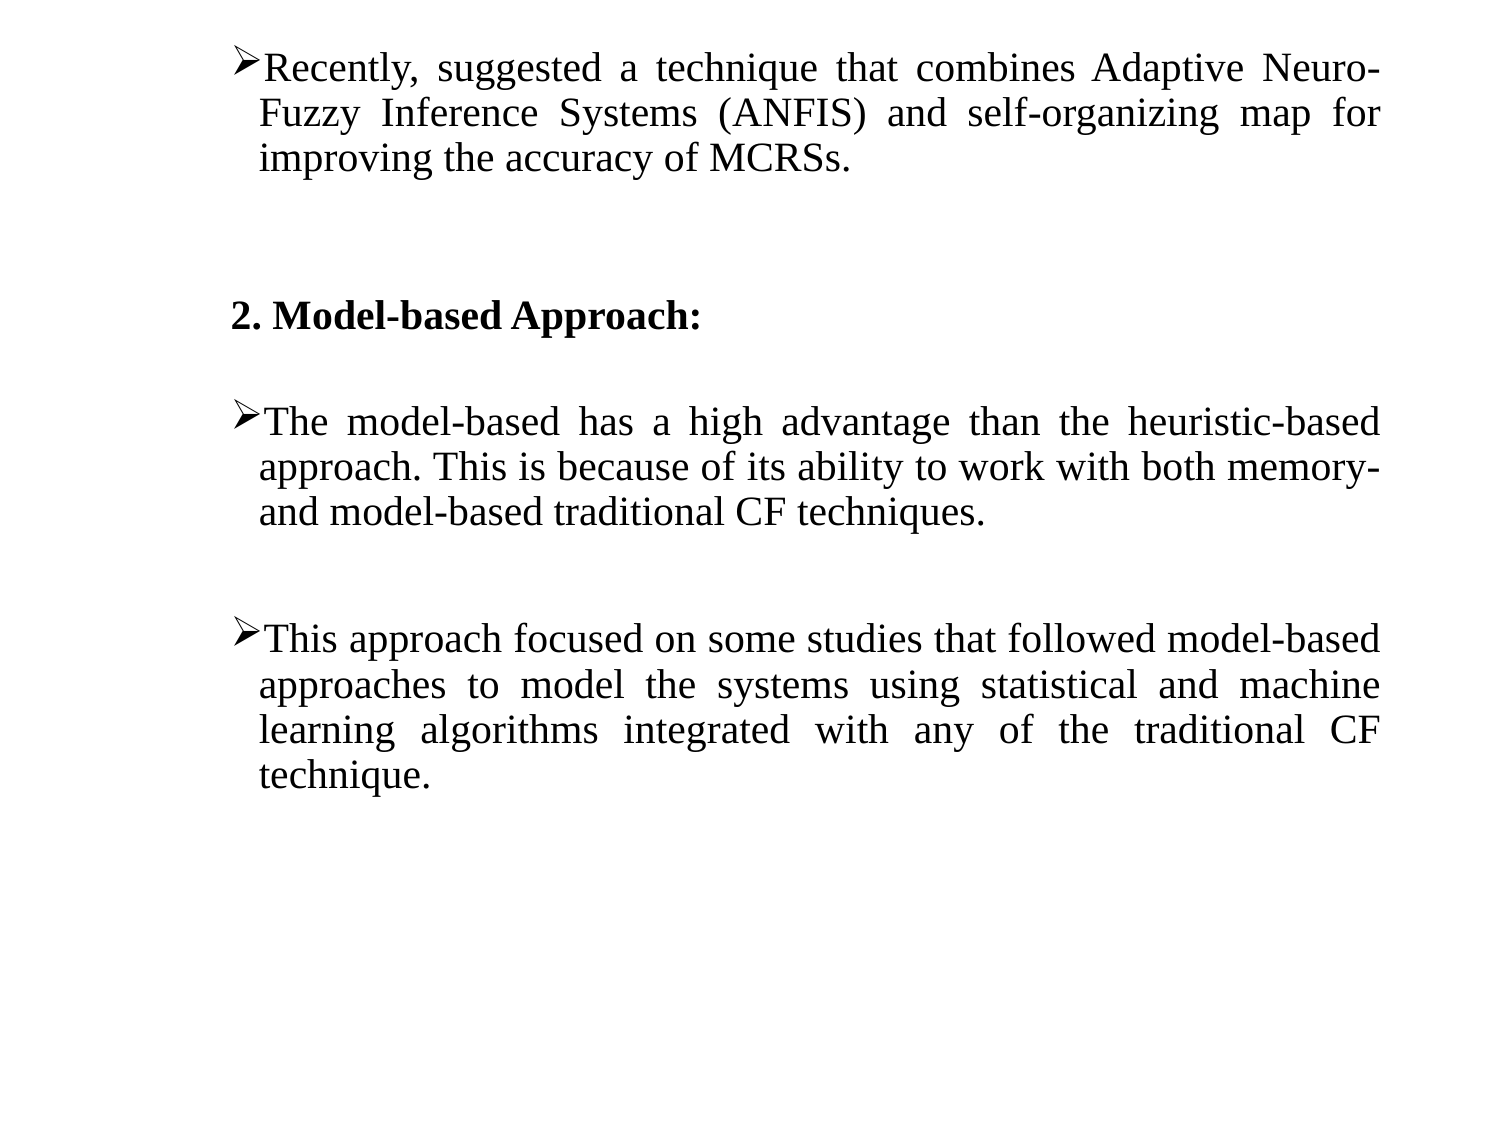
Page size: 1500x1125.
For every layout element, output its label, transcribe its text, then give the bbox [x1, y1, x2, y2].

list Recently, suggested a technique that combines Adaptive Neuro-Fuzzy Inference Systems (ANFIS) and self-organizing map for improving the accuracy of MCRSs. 2. Model-based Approach: The model-based has a high advantage than the heuristic-based approach. This is because of its ability to work with both memory- and model-based traditional CF techniques. This approach focused on some studies that followed model-based approaches to model the systems using statistical and machine learning algorithms integrated with any of the traditional CF technique. [103, 37, 1397, 1113]
